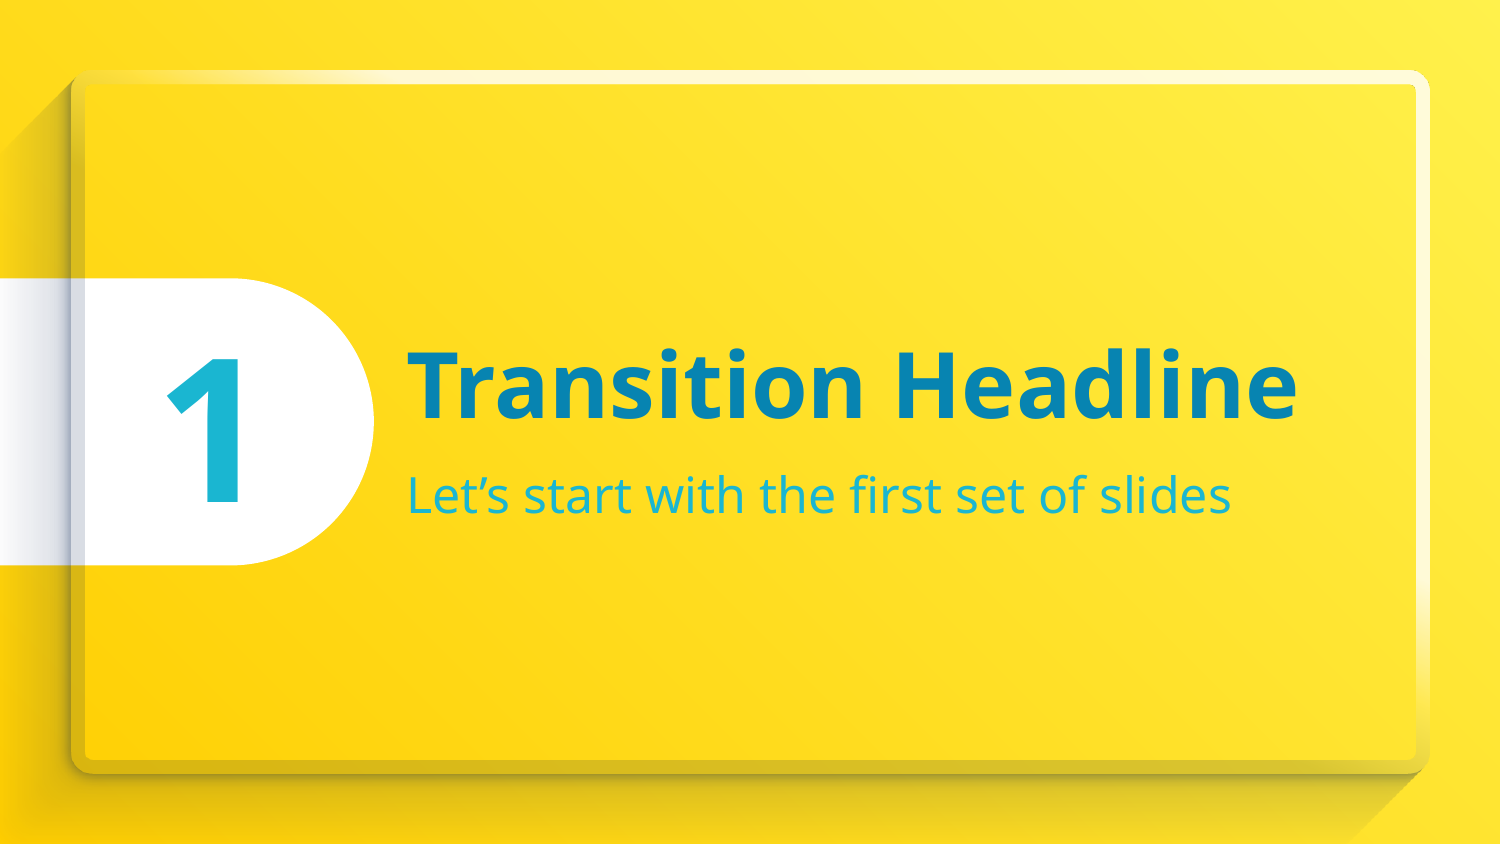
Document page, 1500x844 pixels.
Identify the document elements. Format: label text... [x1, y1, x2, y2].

subtitle Let’s start with the first set of slides [406, 454, 1360, 515]
text_box 1 [83, 279, 343, 566]
picture [0, 0, 1500, 844]
title Transition Headline [406, 328, 1360, 439]
